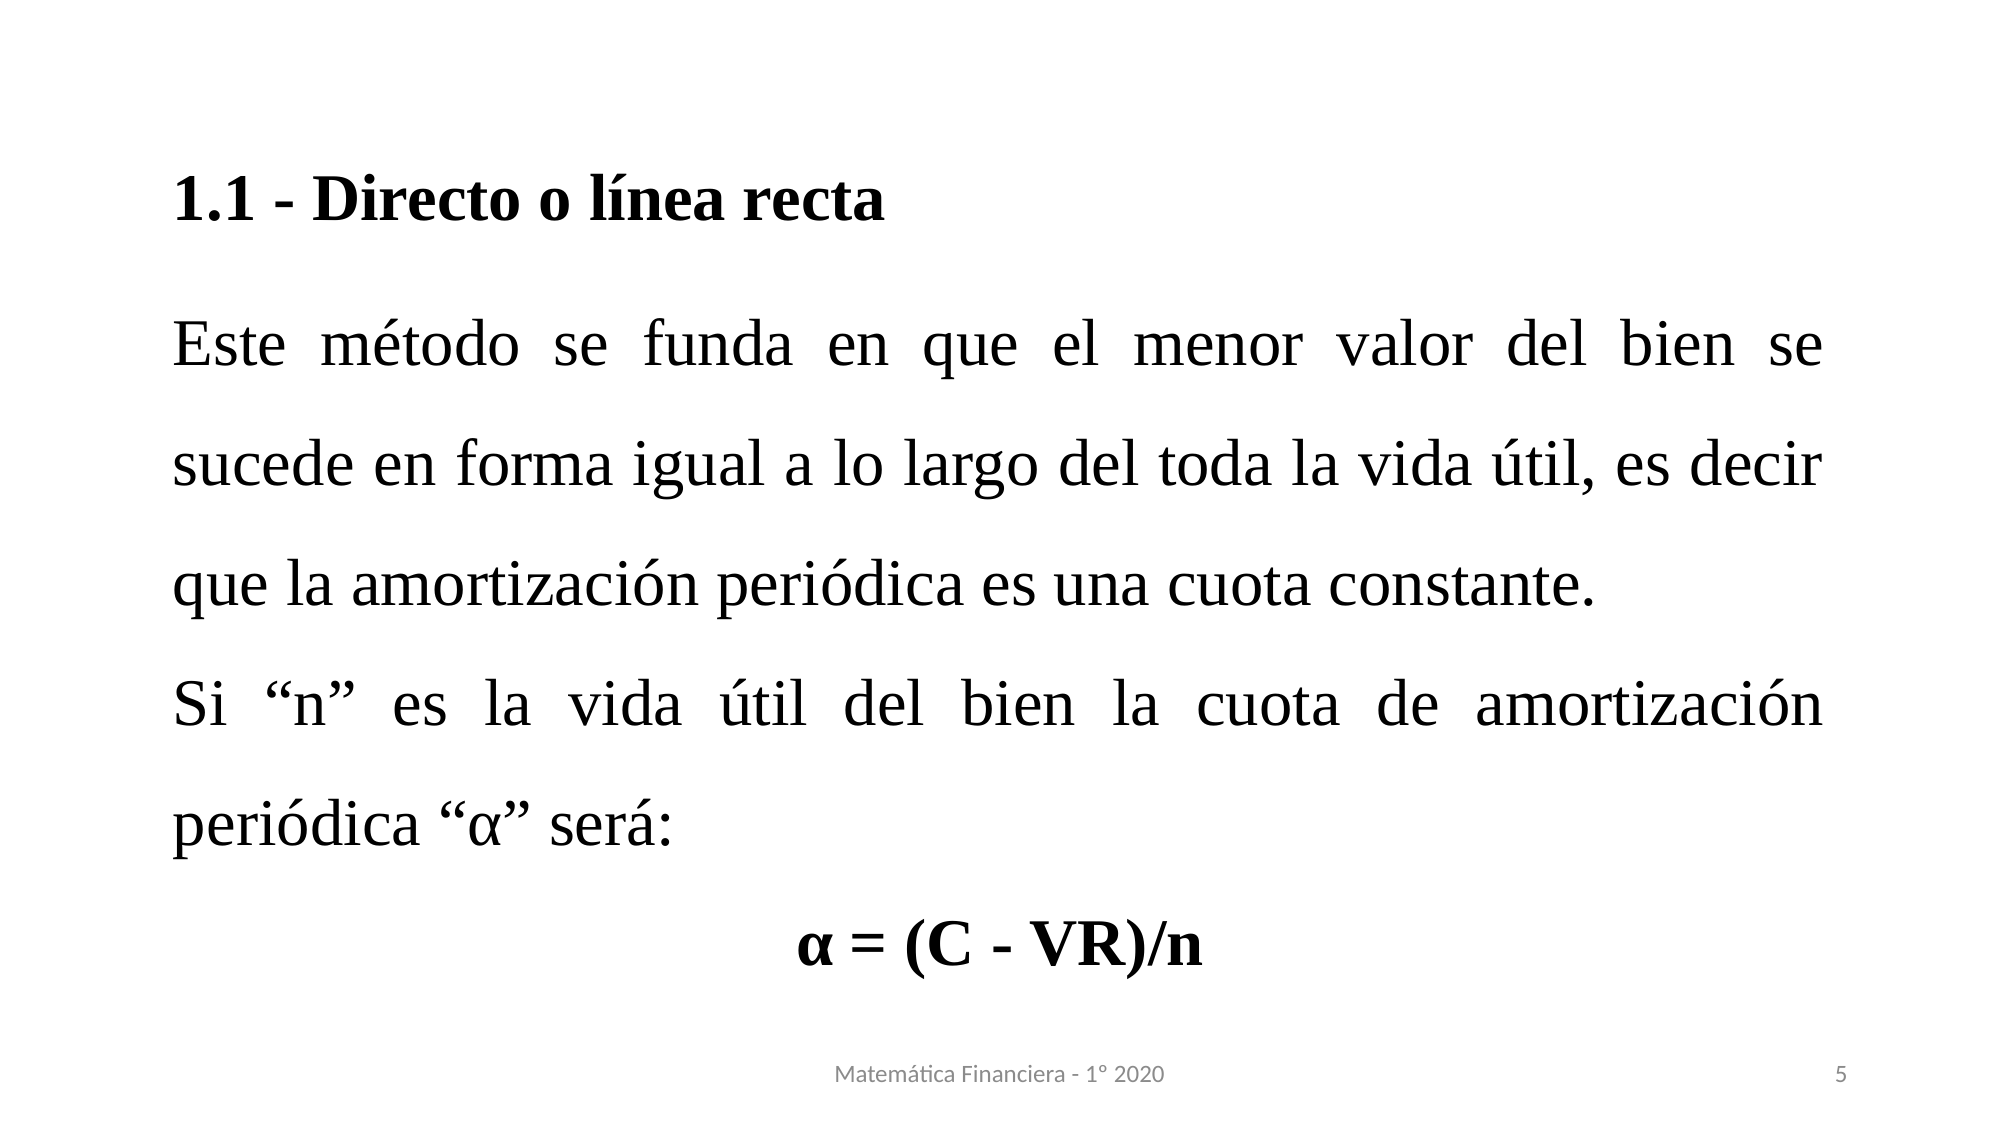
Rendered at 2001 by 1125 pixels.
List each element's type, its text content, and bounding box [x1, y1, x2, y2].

text_box 1.1 - Directo o línea recta Este método se funda en que el menor valor del bien se sucede en forma igual a lo largo del toda la vida útil, es decir que la amortización periódica es una cuota constante. Si “n” es la vida útil del bien la cuota de amortización periódica “α” será: α = (C - VR)/n [158, 106, 1842, 986]
footer Matemática Financiera - 1º 2020 [662, 1042, 1338, 1103]
slide_number 5 [1412, 1042, 1863, 1103]
